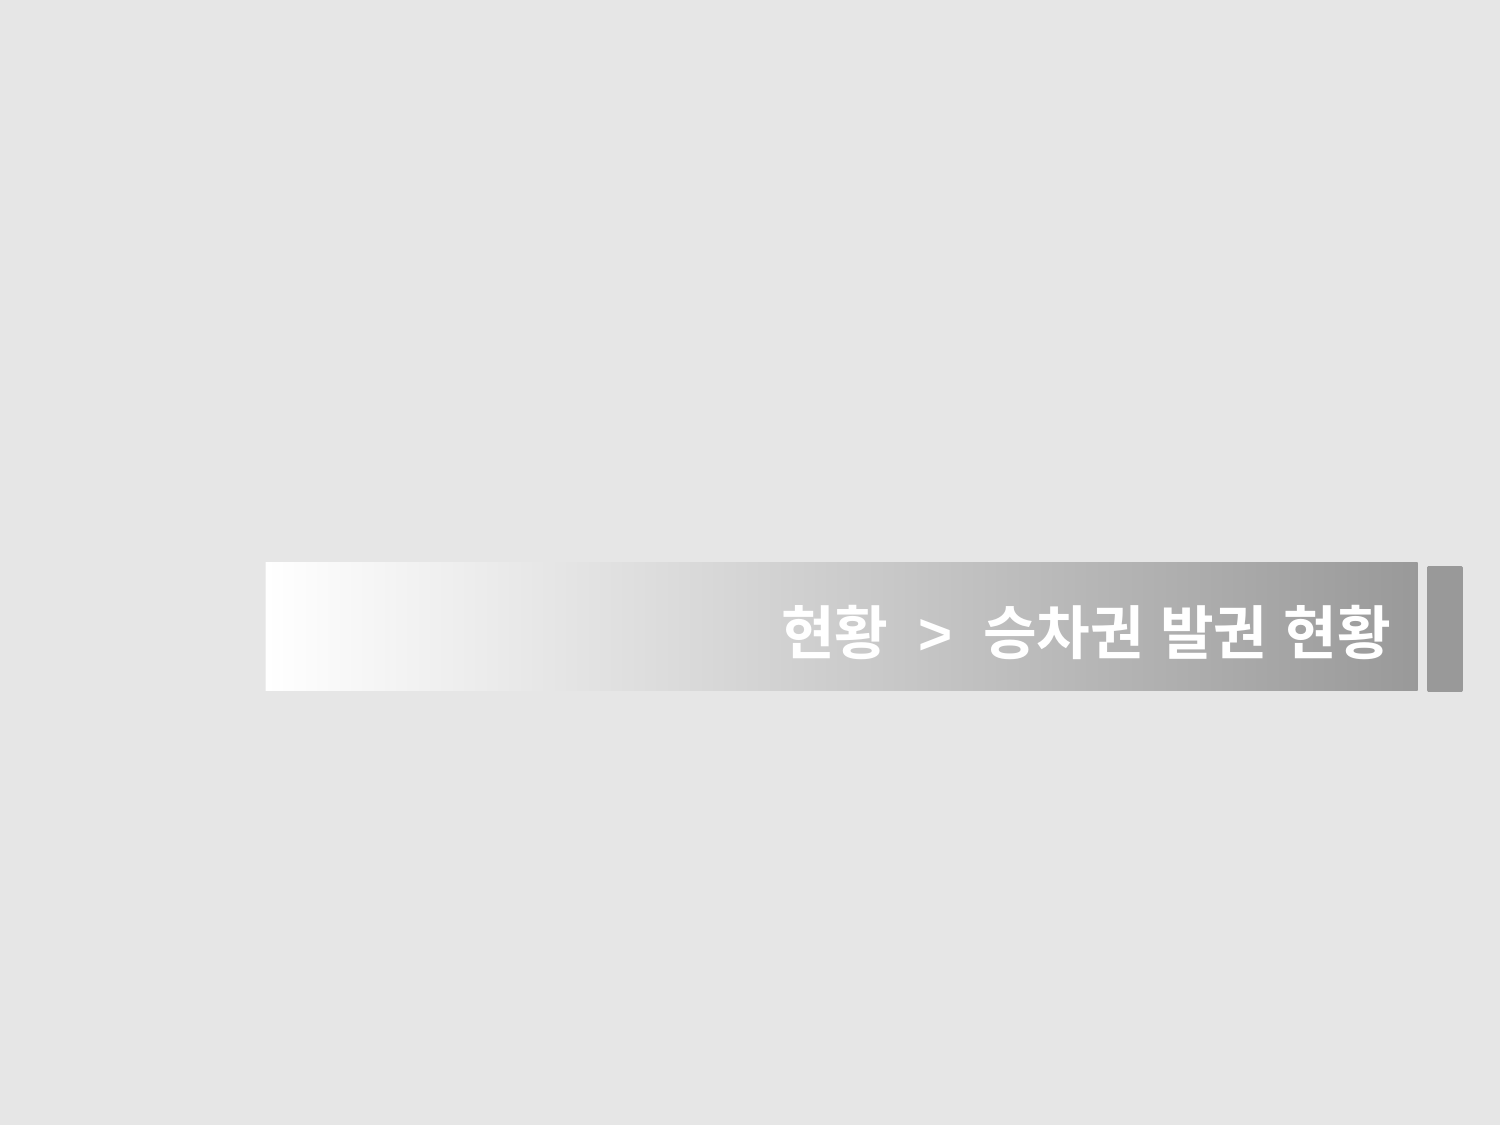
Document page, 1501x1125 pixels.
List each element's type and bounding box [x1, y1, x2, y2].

text_box [703, 588, 1406, 674]
